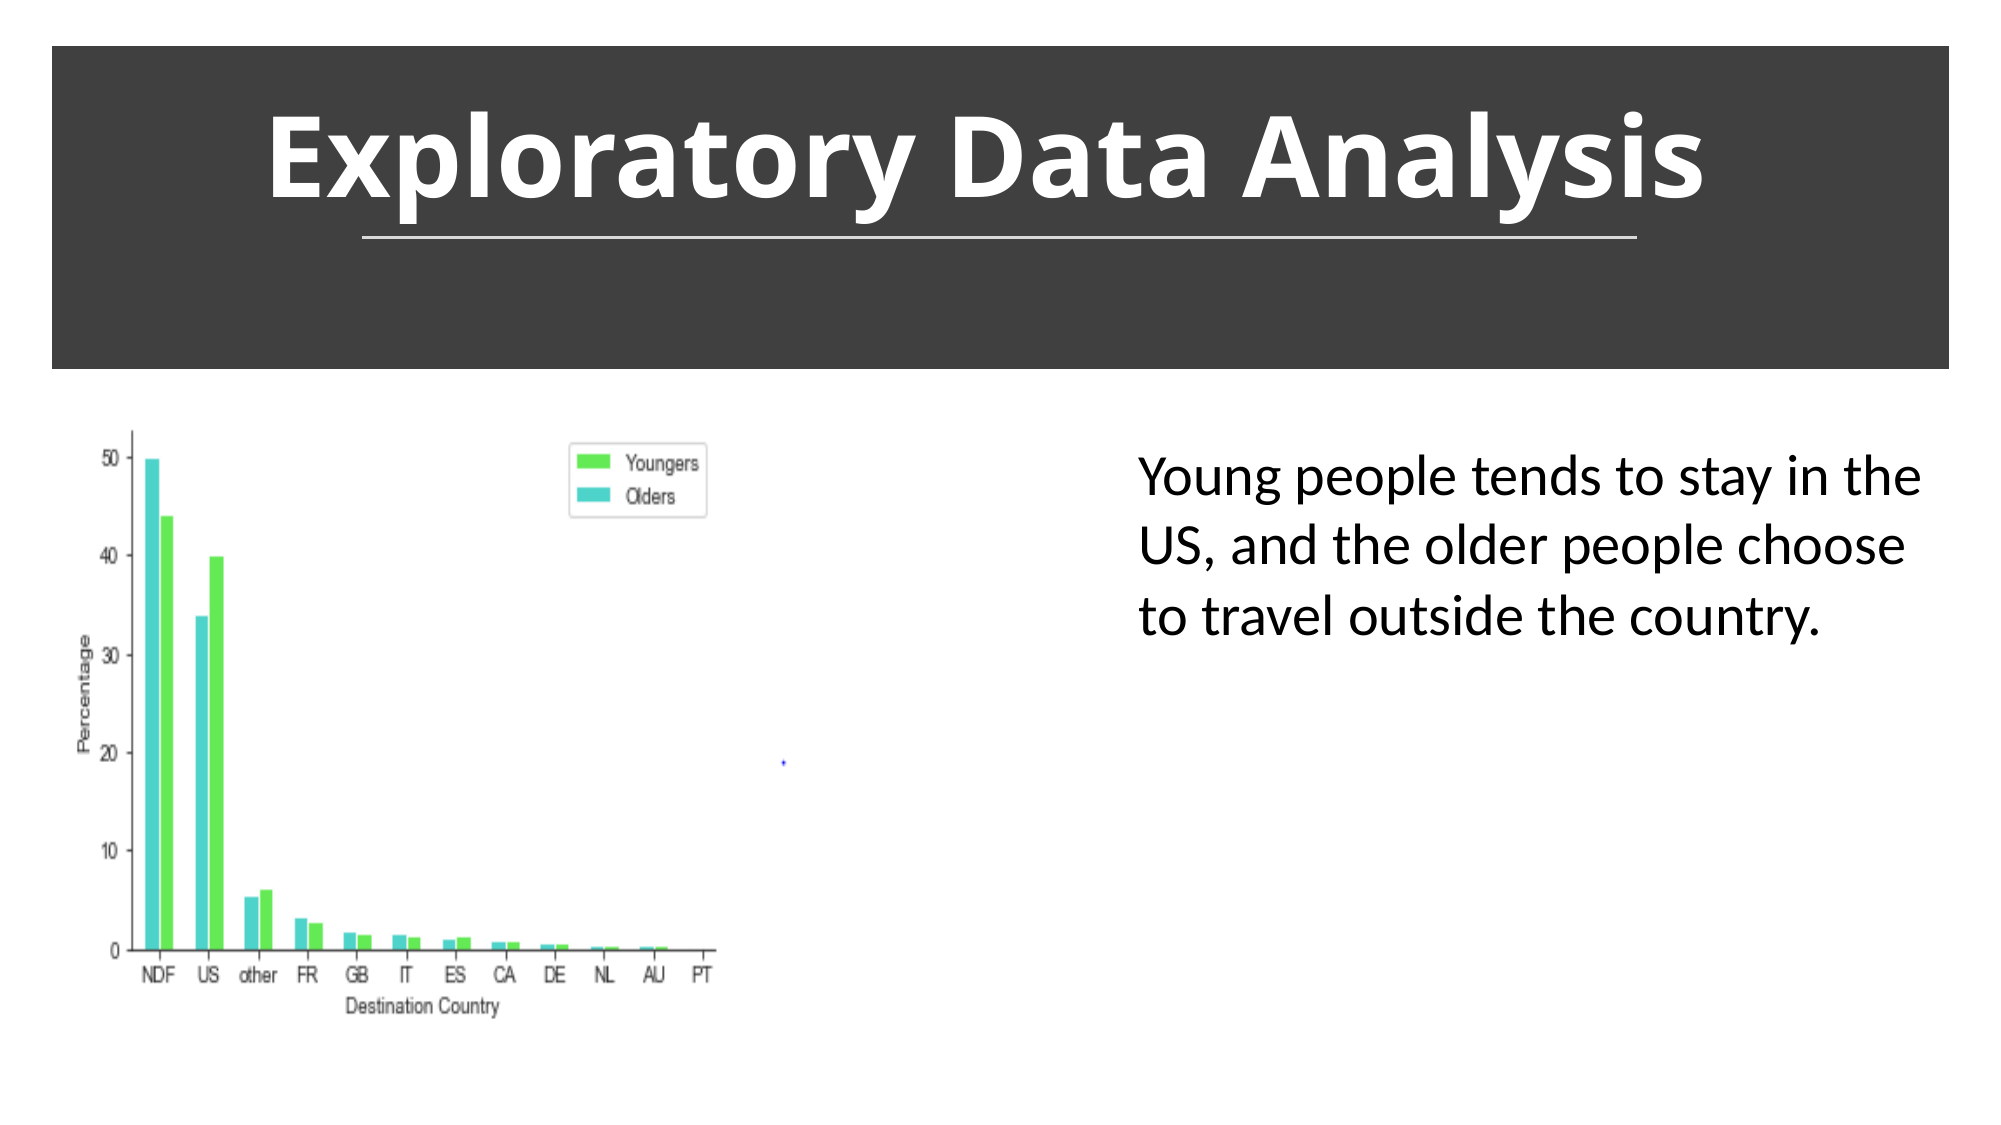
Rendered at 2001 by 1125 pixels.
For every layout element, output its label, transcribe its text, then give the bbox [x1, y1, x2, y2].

picture [61, 412, 1173, 1069]
text_box Exploratory Data Analysis [86, 76, 1914, 230]
text_box Young people tends to stay in the US, and the older people choose to travel outside the country. [1173, 429, 1964, 699]
text_box [61, 55, 1939, 360]
